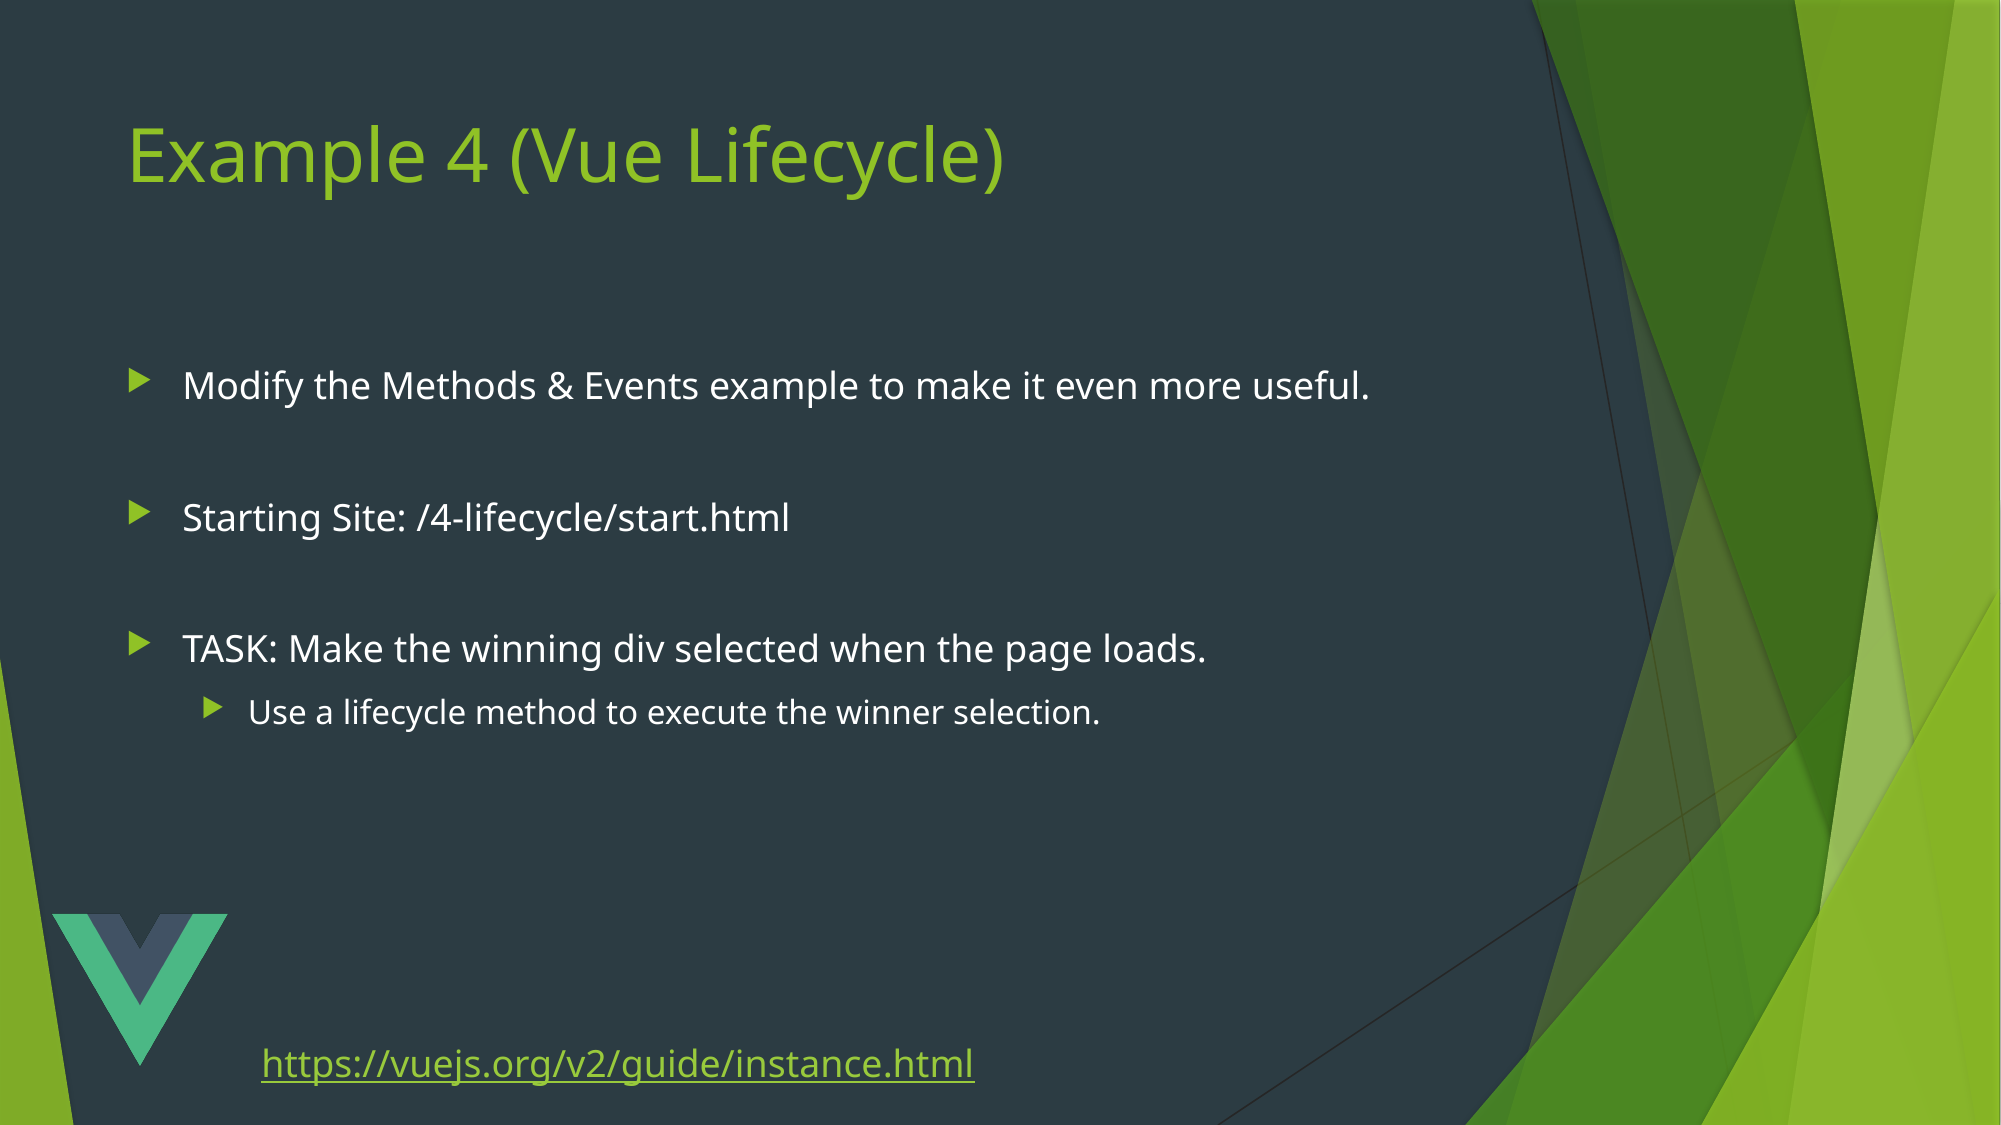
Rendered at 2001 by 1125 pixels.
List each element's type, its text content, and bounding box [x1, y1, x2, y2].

picture [0, 855, 270, 1125]
title Example 4 (Vue Lifecycle) [111, 99, 1522, 317]
text_box https://vuejs.org/v2/guide/instance.html [274, 1032, 990, 1125]
list Modify the Methods & Events example to make it even more useful. Starting Site: /4-lifecycle/start.html TASK: Make the winning div selected when the page loads. Use a lifecycle method to execute the winner selection. [111, 354, 1522, 992]
